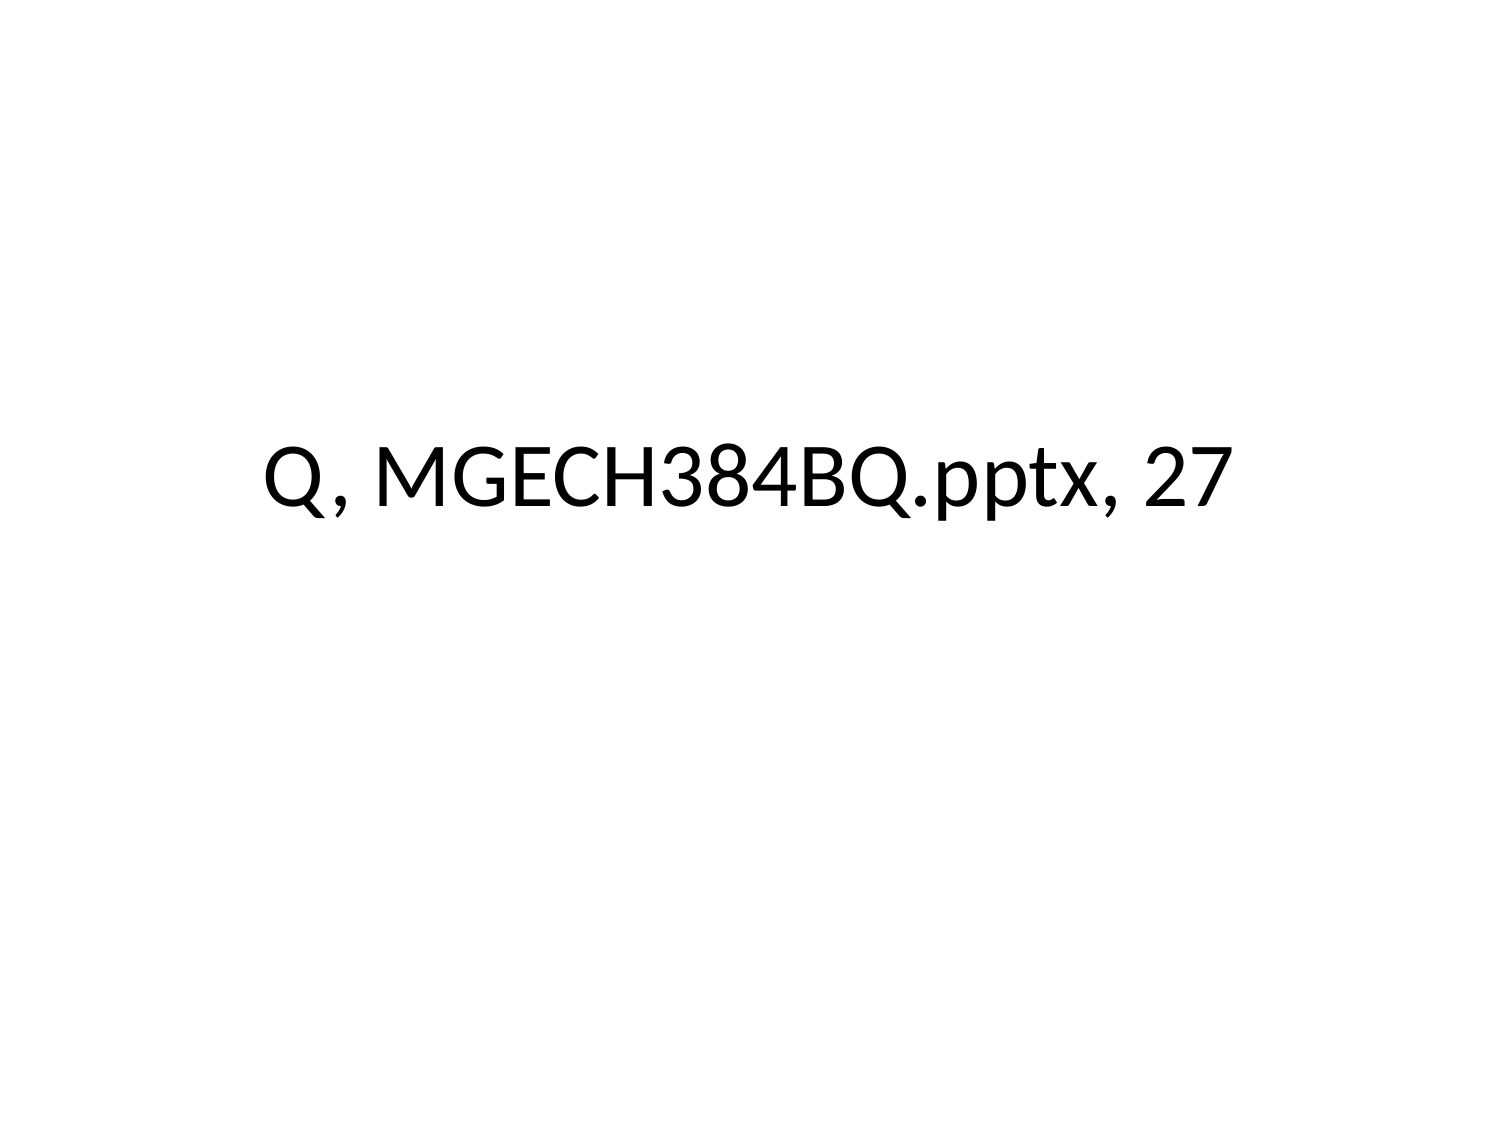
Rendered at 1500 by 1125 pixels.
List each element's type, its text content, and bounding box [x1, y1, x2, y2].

title Q, MGECH384BQ.pptx, 27 [112, 349, 1388, 591]
